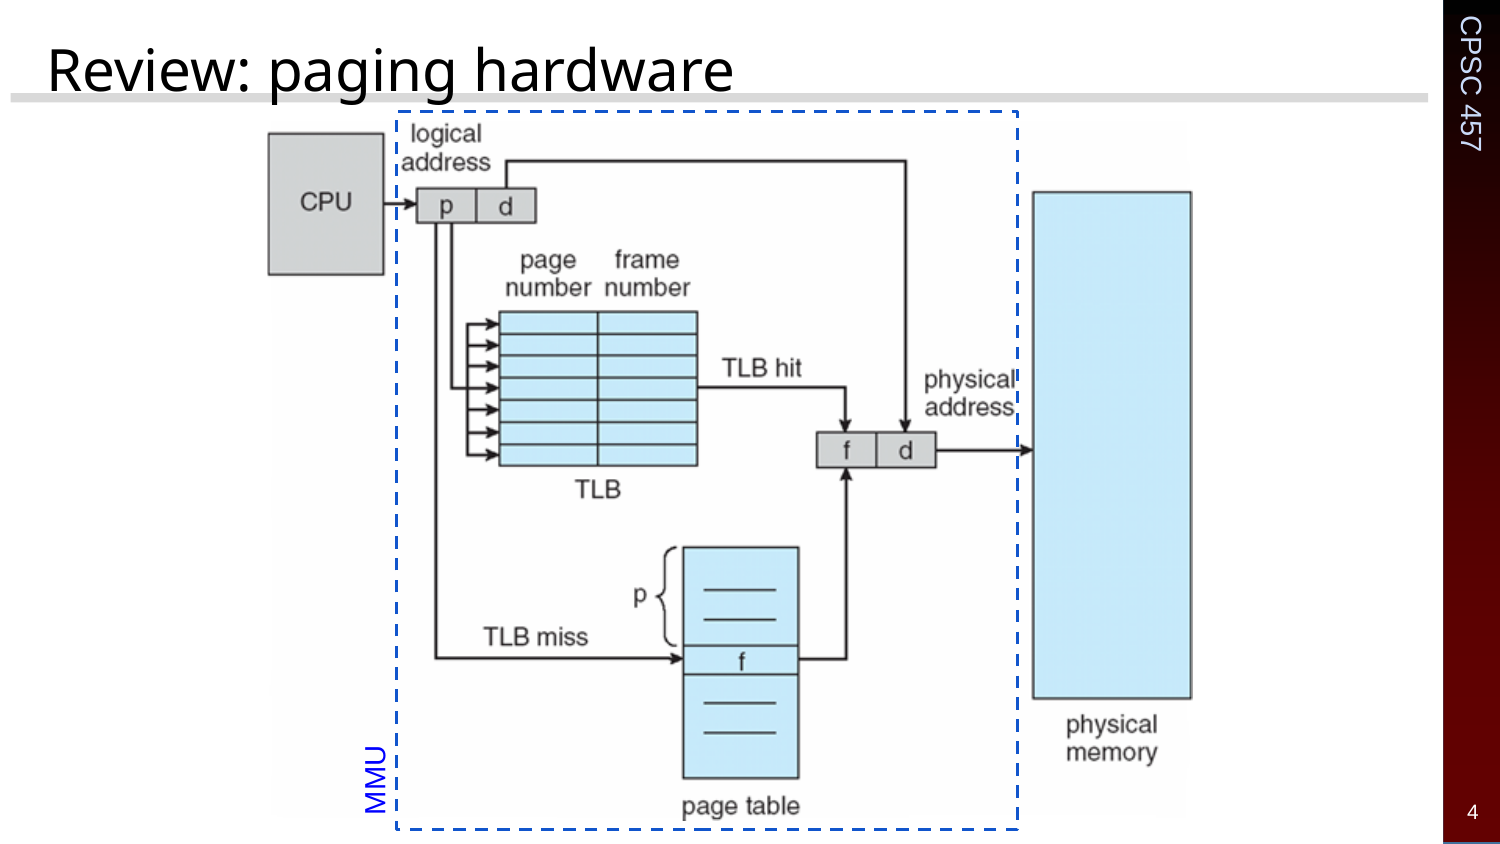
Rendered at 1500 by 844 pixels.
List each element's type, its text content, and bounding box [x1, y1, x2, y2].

picture [266, 121, 1193, 821]
text_box [396, 111, 1018, 120]
title Review: paging hardware [31, 17, 1429, 112]
picture [1443, 0, 1500, 844]
